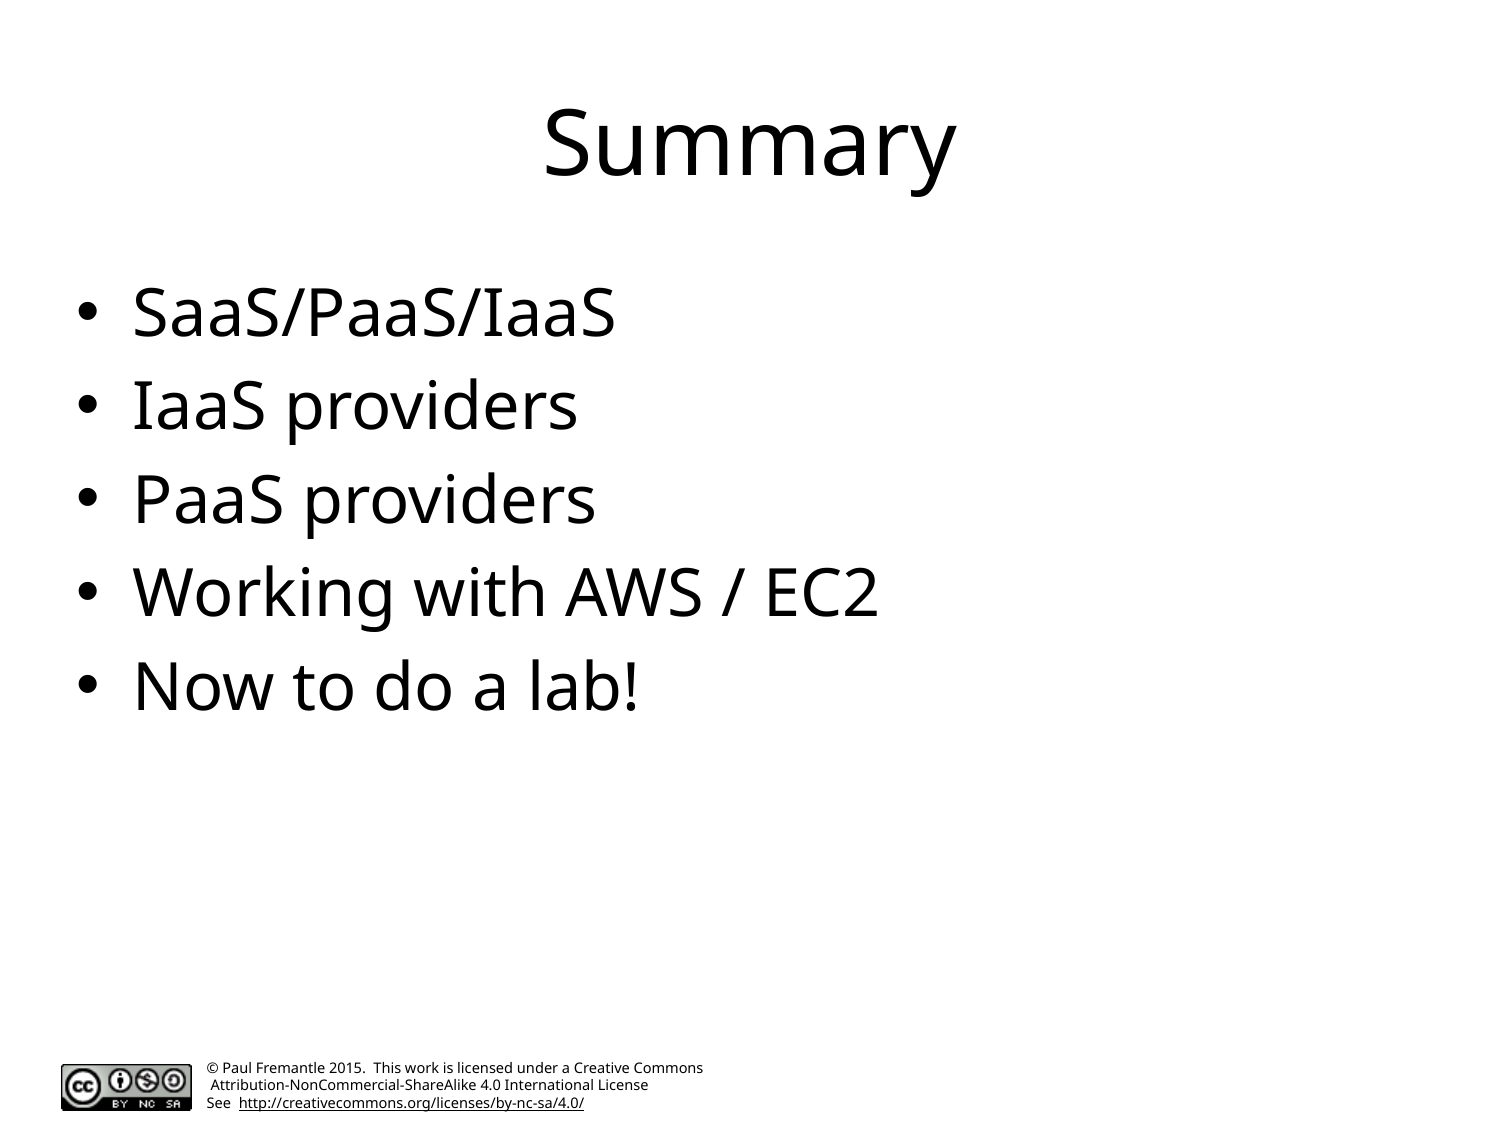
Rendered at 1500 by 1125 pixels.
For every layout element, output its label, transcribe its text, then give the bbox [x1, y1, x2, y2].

picture [61, 1064, 192, 1111]
title Summary [75, 45, 1425, 233]
list SaaS/PaaS/IaaS IaaS providers PaaS providers Working with AWS / EC2 Now to do a lab! [61, 262, 1412, 1005]
